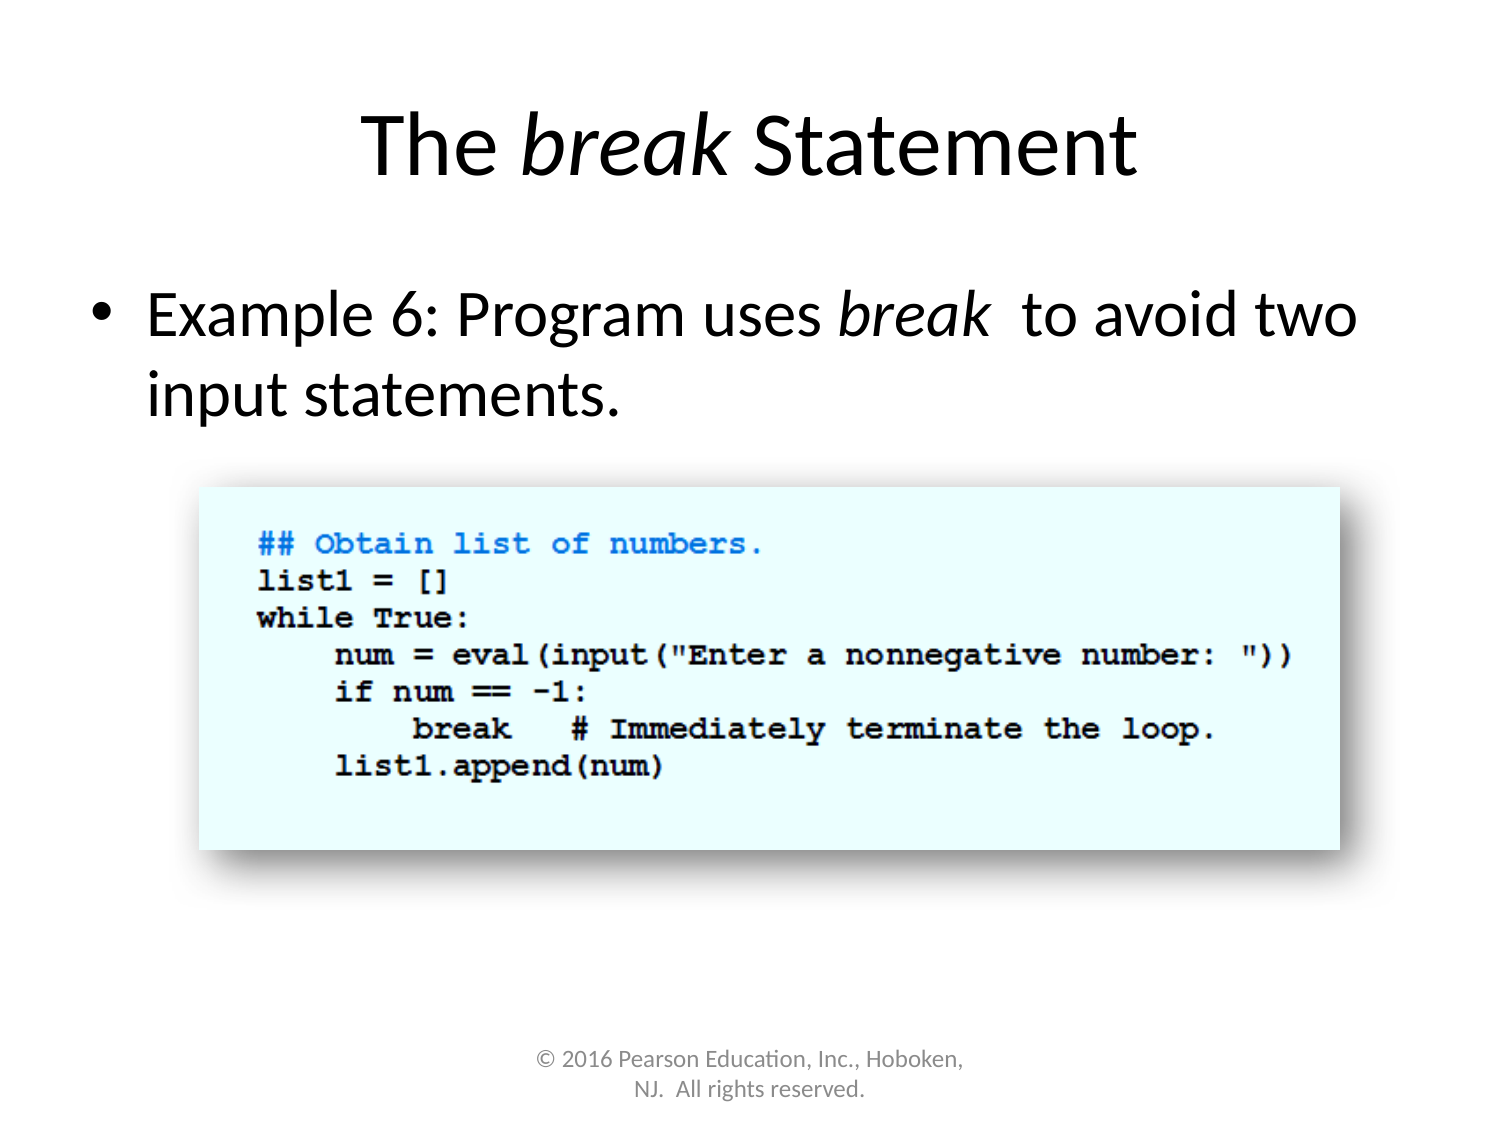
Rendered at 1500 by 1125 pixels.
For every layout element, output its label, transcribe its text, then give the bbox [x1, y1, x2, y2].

footer © 2016 Pearson Education, Inc., Hoboken, NJ. All rights reserved. [512, 1042, 988, 1103]
list Example 6: Program uses break to avoid two input statements. [75, 262, 1425, 1005]
title The break Statement [75, 45, 1425, 233]
picture [199, 487, 1340, 851]
